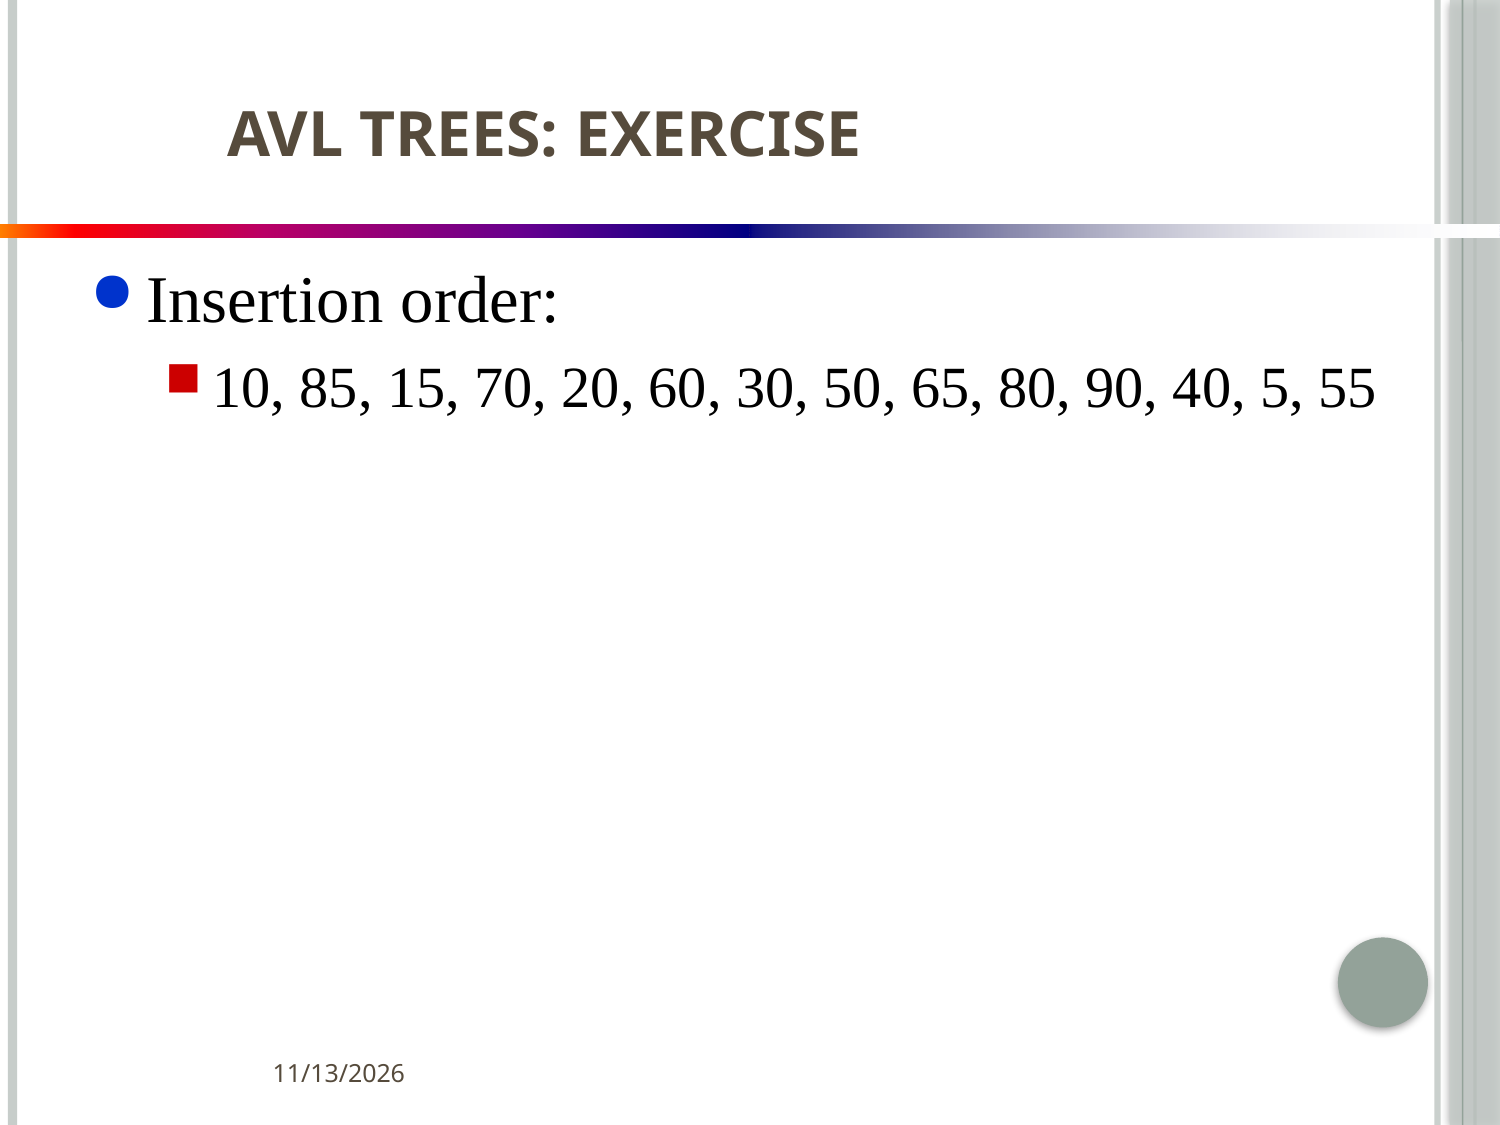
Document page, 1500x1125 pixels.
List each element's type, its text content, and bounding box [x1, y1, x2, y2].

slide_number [75, 1046, 420, 1103]
text_box Insertion order: 10, 85, 15, 70, 20, 60, 30, 50, 65, 80, 90, 40, 5, 55 [87, 237, 1382, 420]
title AVL Trees: Exercise [225, 0, 1133, 169]
text_box [0, 224, 1500, 238]
